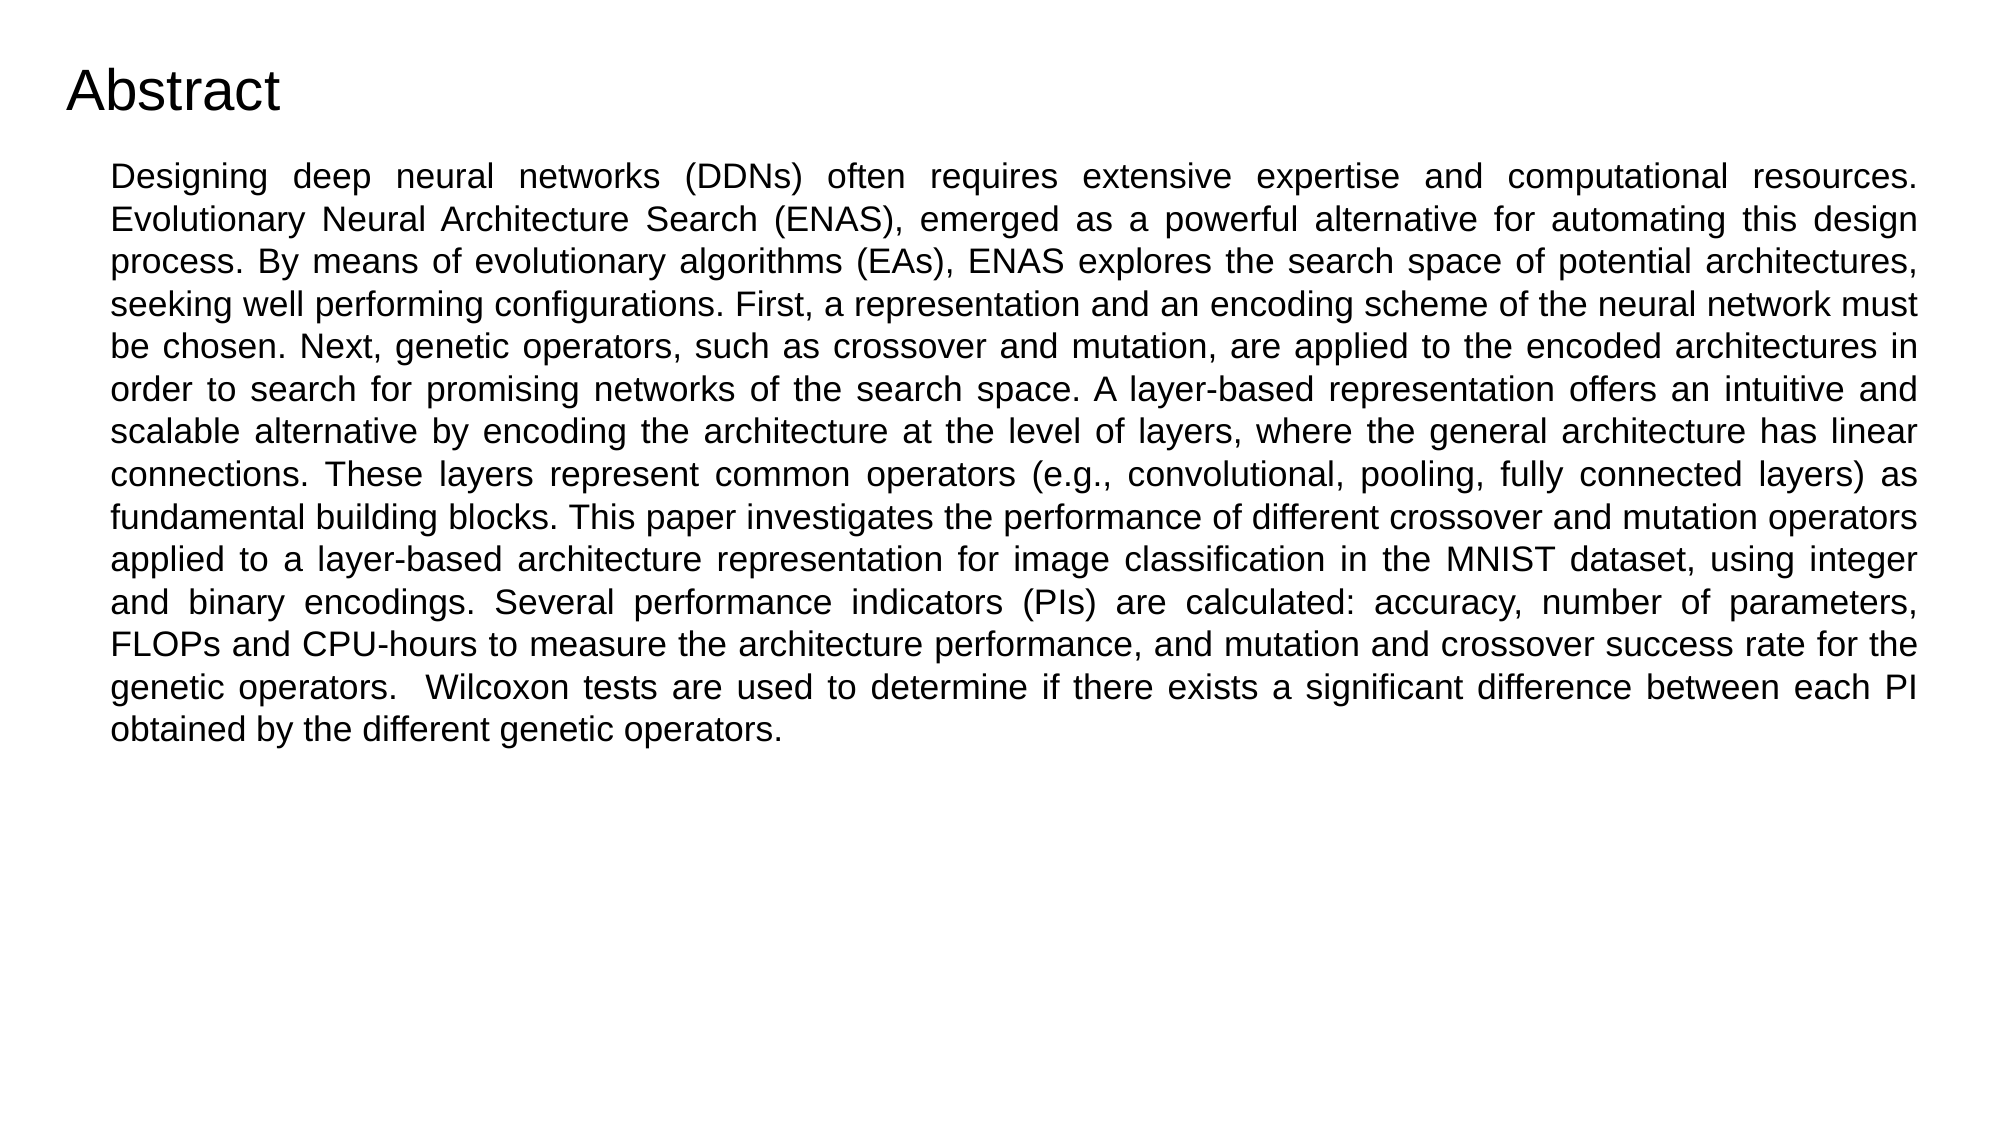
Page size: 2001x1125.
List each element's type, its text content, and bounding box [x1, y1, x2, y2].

text_box Designing deep neural networks (DDNs) often requires extensive expertise and computational resources. Evolutionary Neural Architecture Search (ENAS), emerged as a powerful alternative for automating this design process. By means of evolutionary algorithms (EAs), ENAS explores the search space of potential architectures, seeking well performing configurations. First, a representation and an encoding scheme of the neural network must be chosen. Next, genetic operators, such as crossover and mutation, are applied to the encoded architectures in order to search for promising networks of the search space. A layer-based representation offers an intuitive and scalable alternative by encoding the architecture at the level of layers, where the general architecture has linear connections. These layers represent common operators (e.g., convolutional, pooling, fully connected layers) as fundamental building blocks. This paper investigates the performance of different crossover and mutation operators applied to a layer-based architecture representation for image classification in the MNIST dataset, using integer and binary encodings. Several performance indicators (PIs) are calculated: accuracy, number of parameters, FLOPs and CPU-hours to measure the architecture performance, and mutation and crossover success rate for the genetic operators. Wilcoxon tests are used to determine if there exists a significant difference between each PI obtained by the different genetic operators. [95, 138, 1935, 764]
text_box Abstract [51, 37, 504, 138]
